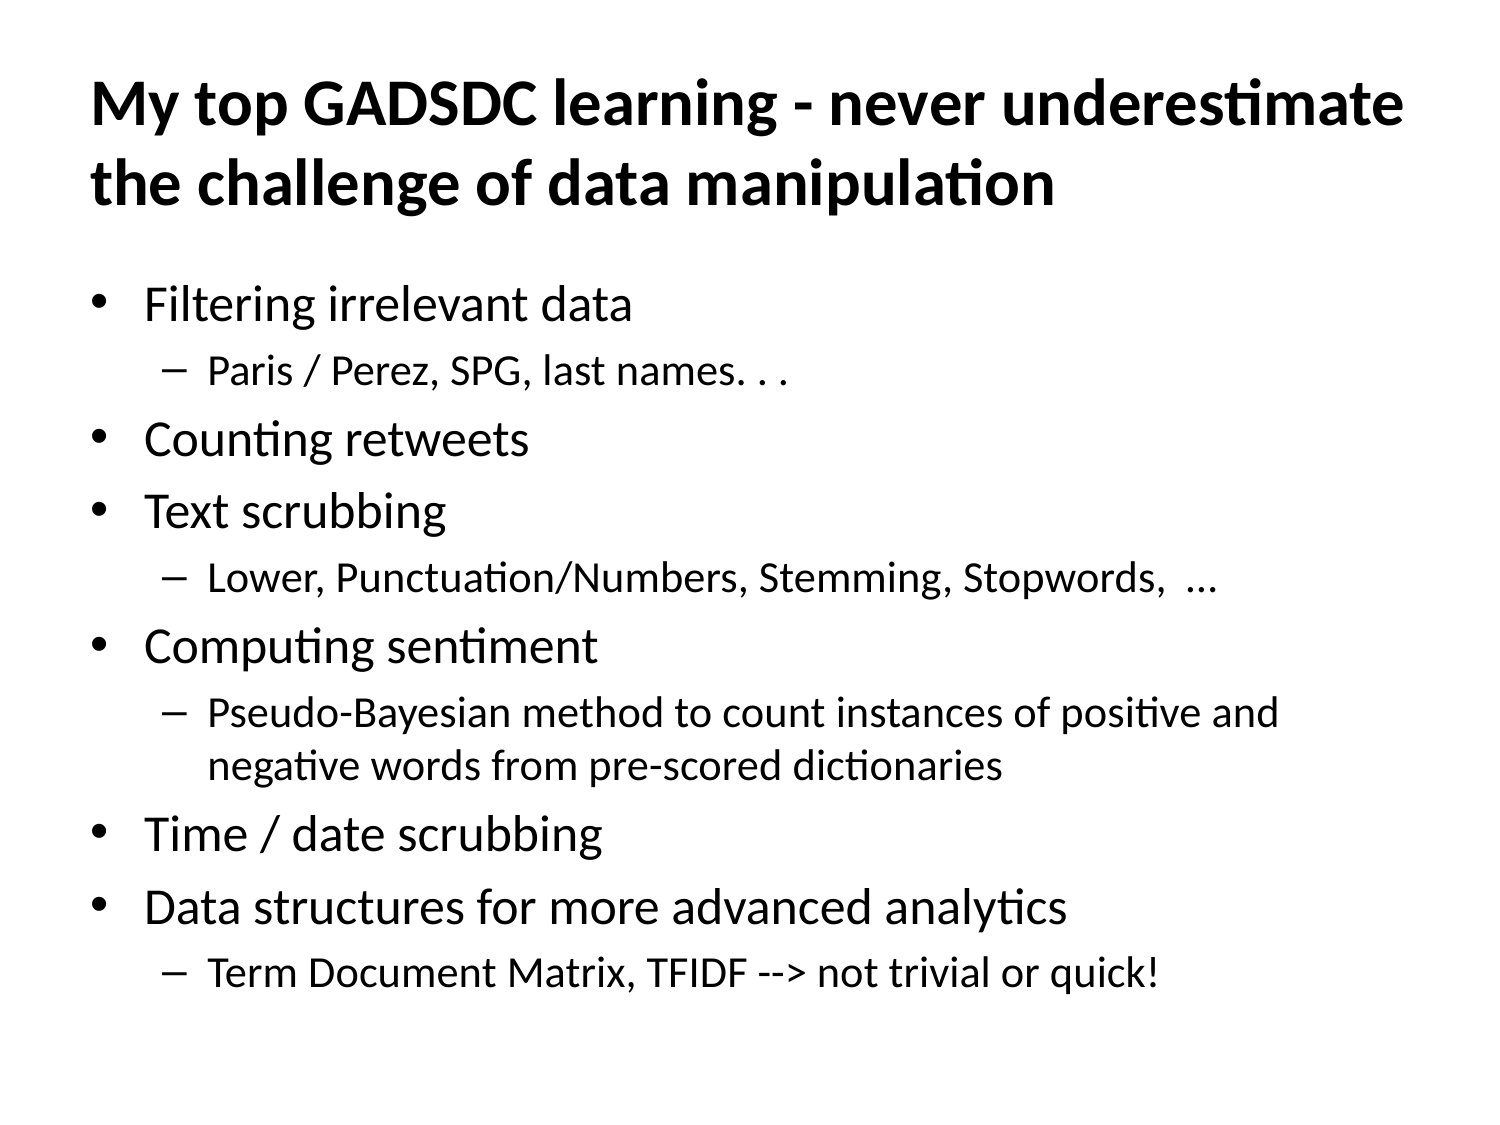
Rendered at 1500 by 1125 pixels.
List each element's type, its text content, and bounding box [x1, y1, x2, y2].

list Filtering irrelevant data Paris / Perez, SPG, last names. . . Counting retweets Text scrubbing Lower, Punctuation/Numbers, Stemming, Stopwords, … Computing sentiment Pseudo-Bayesian method to count instances of positive and negative words from pre-scored dictionaries Time / date scrubbing Data structures for more advanced analytics Term Document Matrix, TFIDF --> not trivial or quick! [75, 262, 1425, 1005]
title My top GADSDC learning - never underestimate the challenge of data manipulation [75, 45, 1425, 233]
